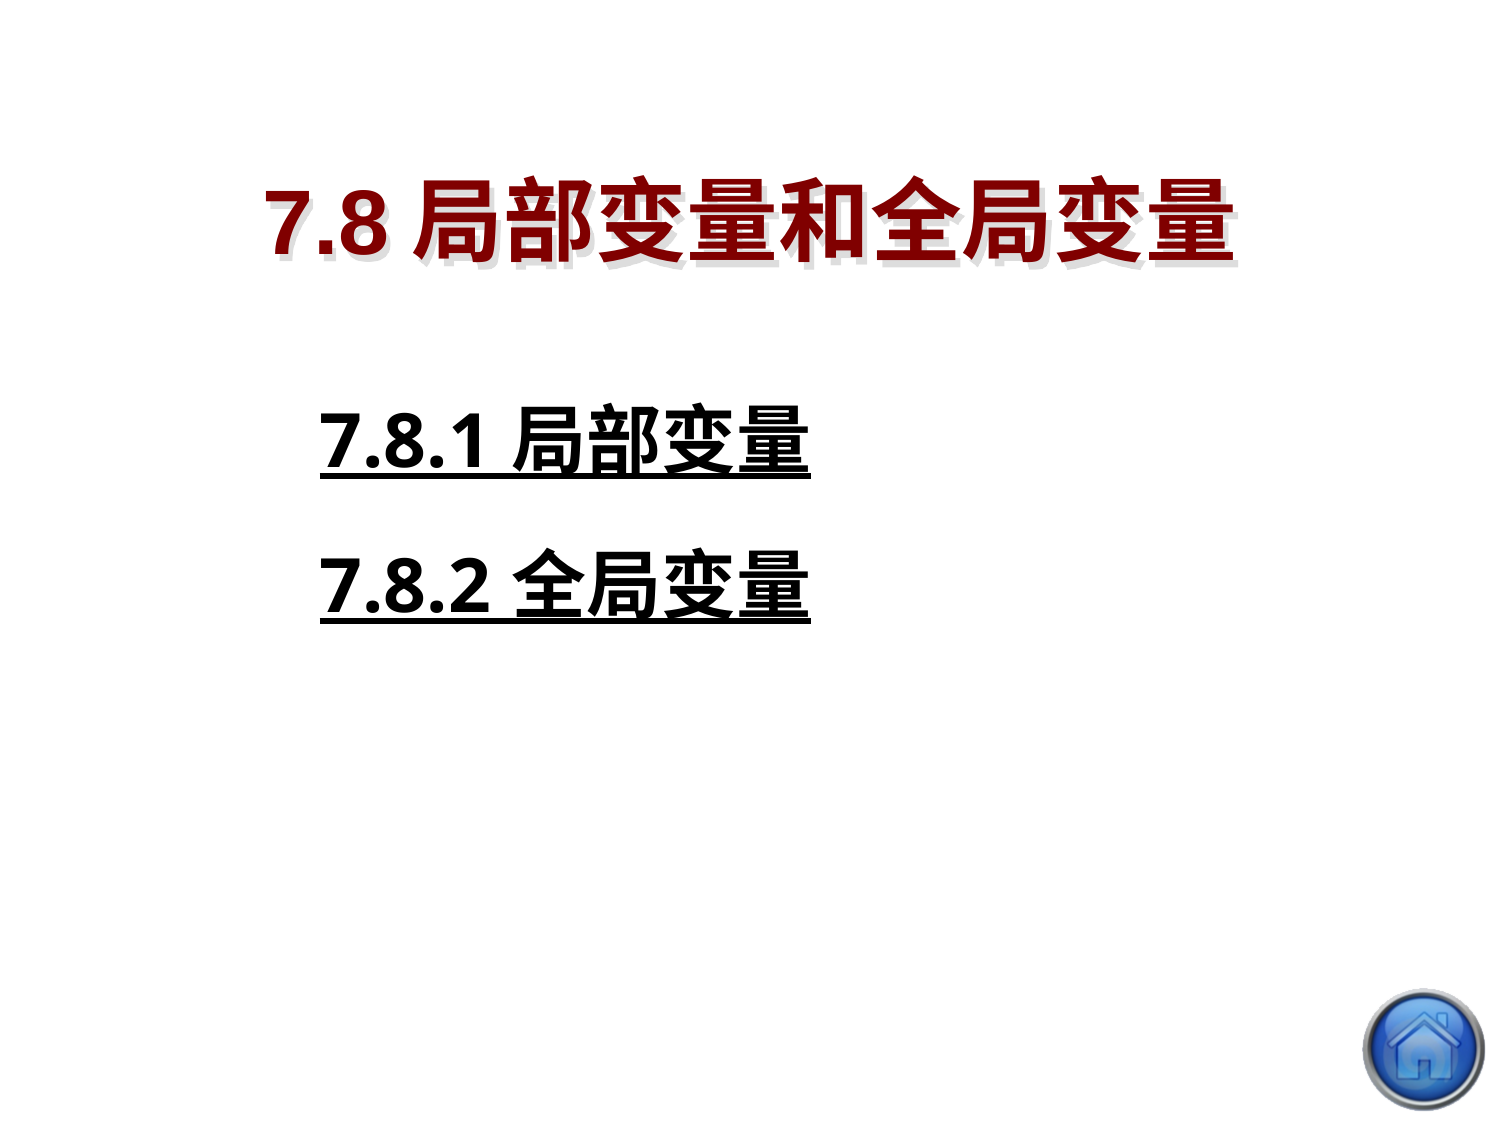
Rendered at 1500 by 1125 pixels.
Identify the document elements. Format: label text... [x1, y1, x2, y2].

picture [1347, 973, 1500, 1125]
list 7.8.1 局部变量 7.8.2 全局变量 [304, 363, 1184, 715]
title 7.8局部变量和全局变量 [23, 154, 1477, 282]
